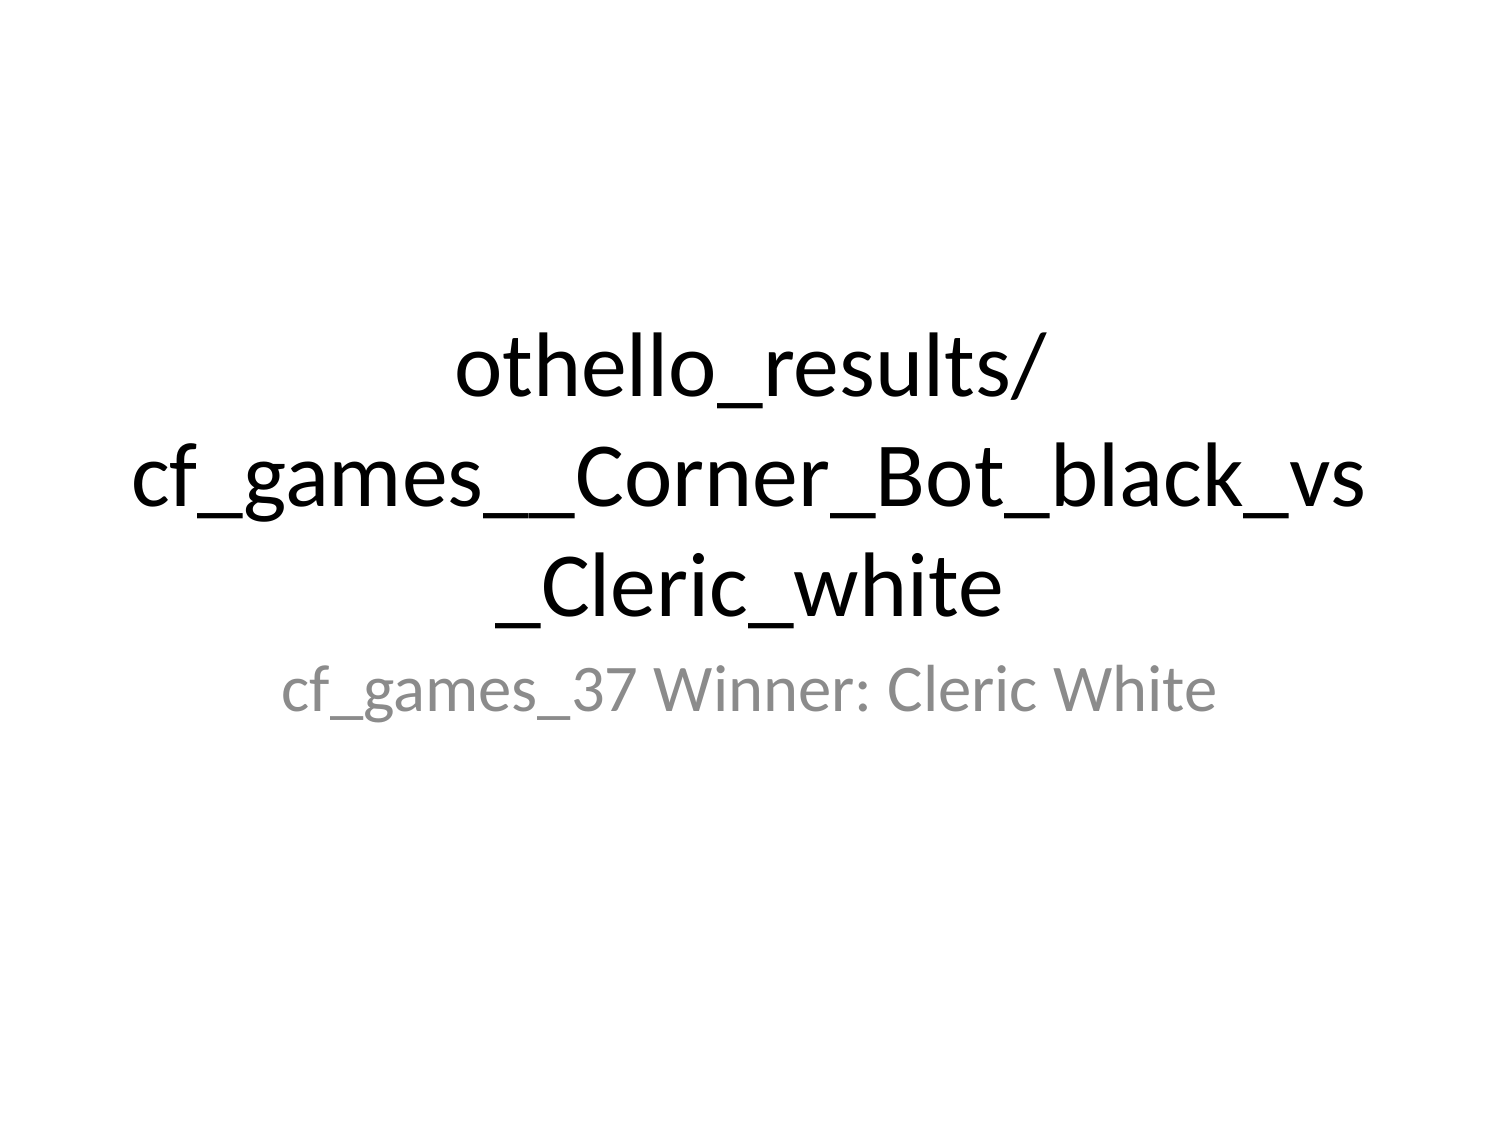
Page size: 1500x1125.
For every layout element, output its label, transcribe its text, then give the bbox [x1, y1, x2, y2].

subtitle cf_games_37 Winner: Cleric White [225, 637, 1275, 925]
title othello_results/cf_games__Corner_Bot_black_vs_Cleric_white [112, 349, 1388, 591]
